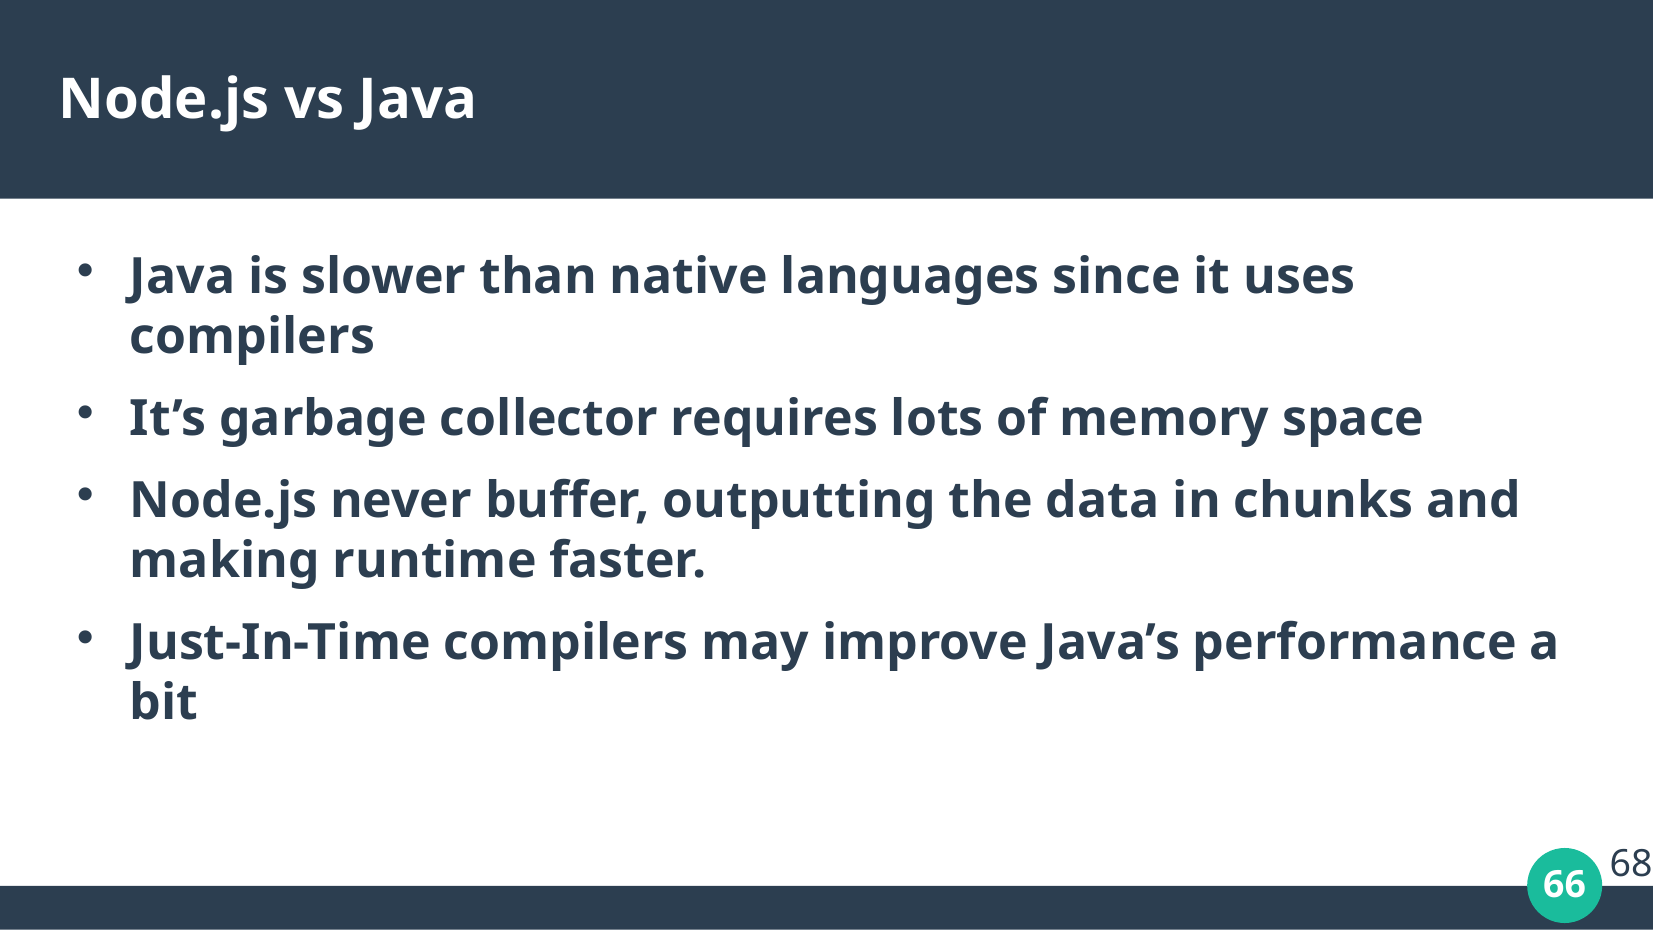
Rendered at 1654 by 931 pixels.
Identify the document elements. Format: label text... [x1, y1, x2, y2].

text_box 68 [1588, 830, 1654, 899]
list Java is slower than native languages since it uses compilers It’s garbage collector requires lots of memory space Node.js never buffer, outputting the data in chunks and making runtime faster. Just-In-Time compilers may improve Java’s performance a bit [59, 243, 1594, 864]
title Node.js vs Java [59, 37, 1594, 155]
